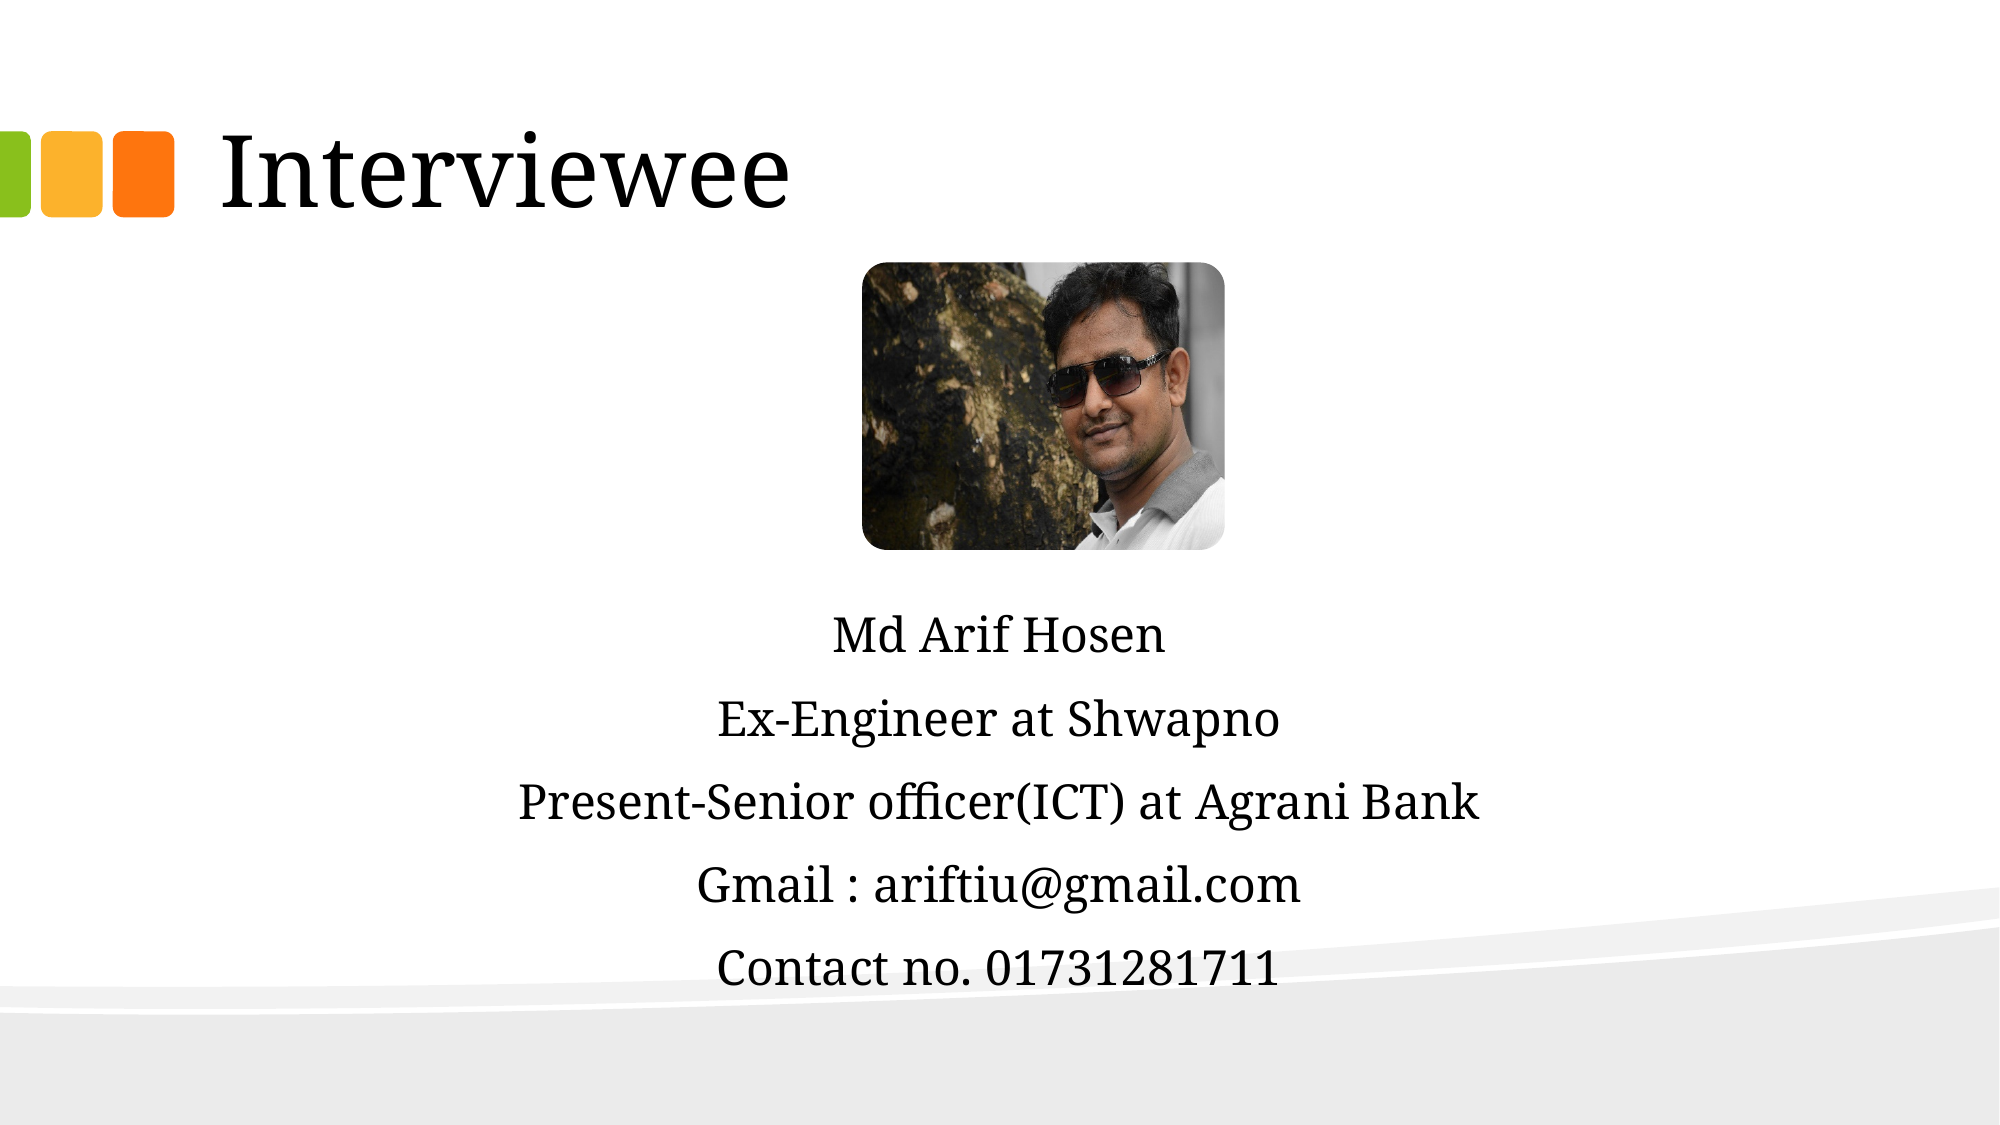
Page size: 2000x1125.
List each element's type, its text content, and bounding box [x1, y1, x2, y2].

picture [861, 262, 1225, 551]
title Interviewee [199, 24, 1800, 238]
list Md Arif Hosen Ex-Engineer at Shwapno Present-Senior officer(ICT) at Agrani Bank Gmail : ariftiu@gmail.com Contact no. 01731281711 [199, 262, 1800, 1013]
